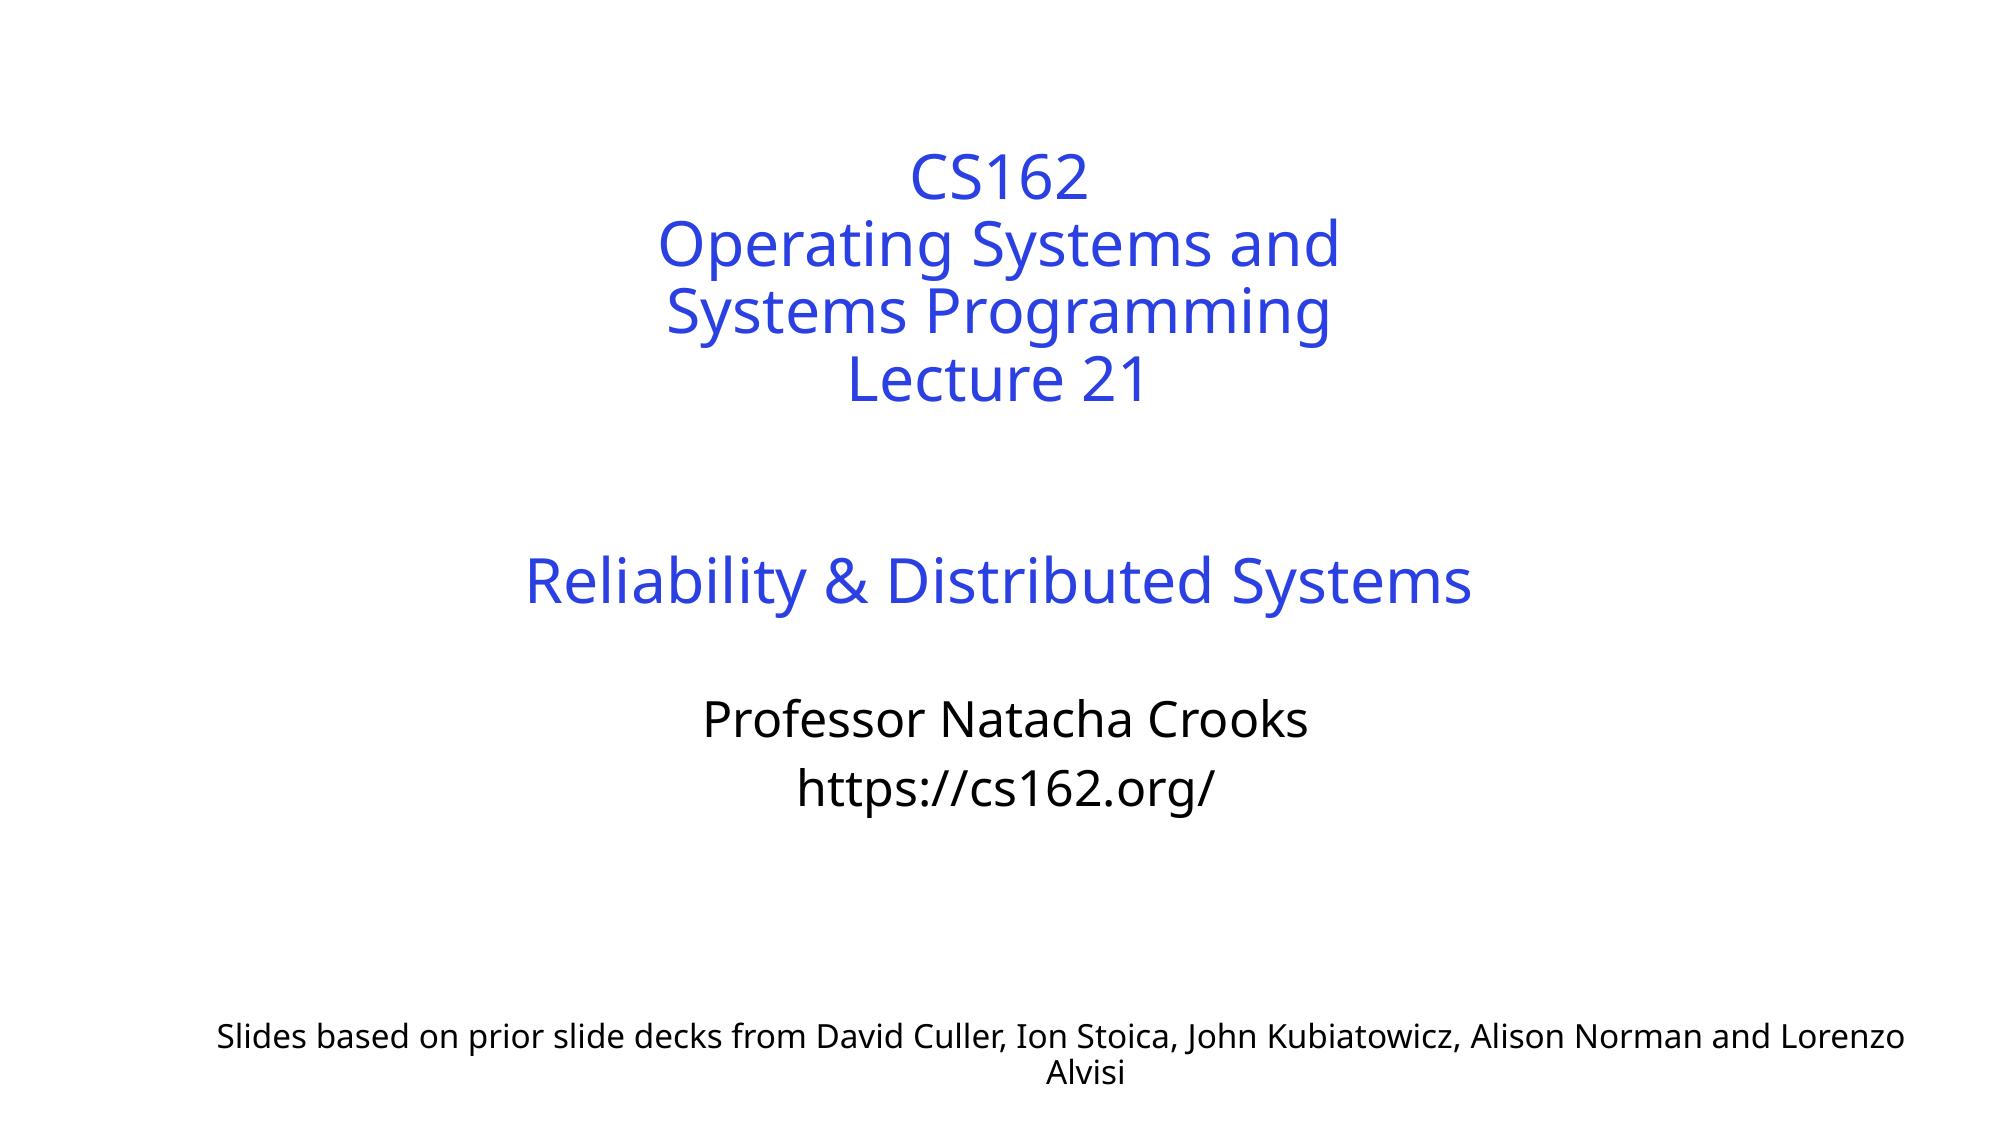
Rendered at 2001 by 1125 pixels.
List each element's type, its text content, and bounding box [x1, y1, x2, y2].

title CS162 Operating Systems and Systems Programming Lecture 21 Reliability & Distributed Systems [0, 212, 2000, 550]
subtitle Professor Natacha Crooks https://cs162.org/ [350, 687, 1663, 925]
text_box Slides based on prior slide decks from David Culler, Ion Stoica, John Kubiatowicz, Alison Norman and Lorenzo Alvisi [187, 1012, 1938, 1100]
